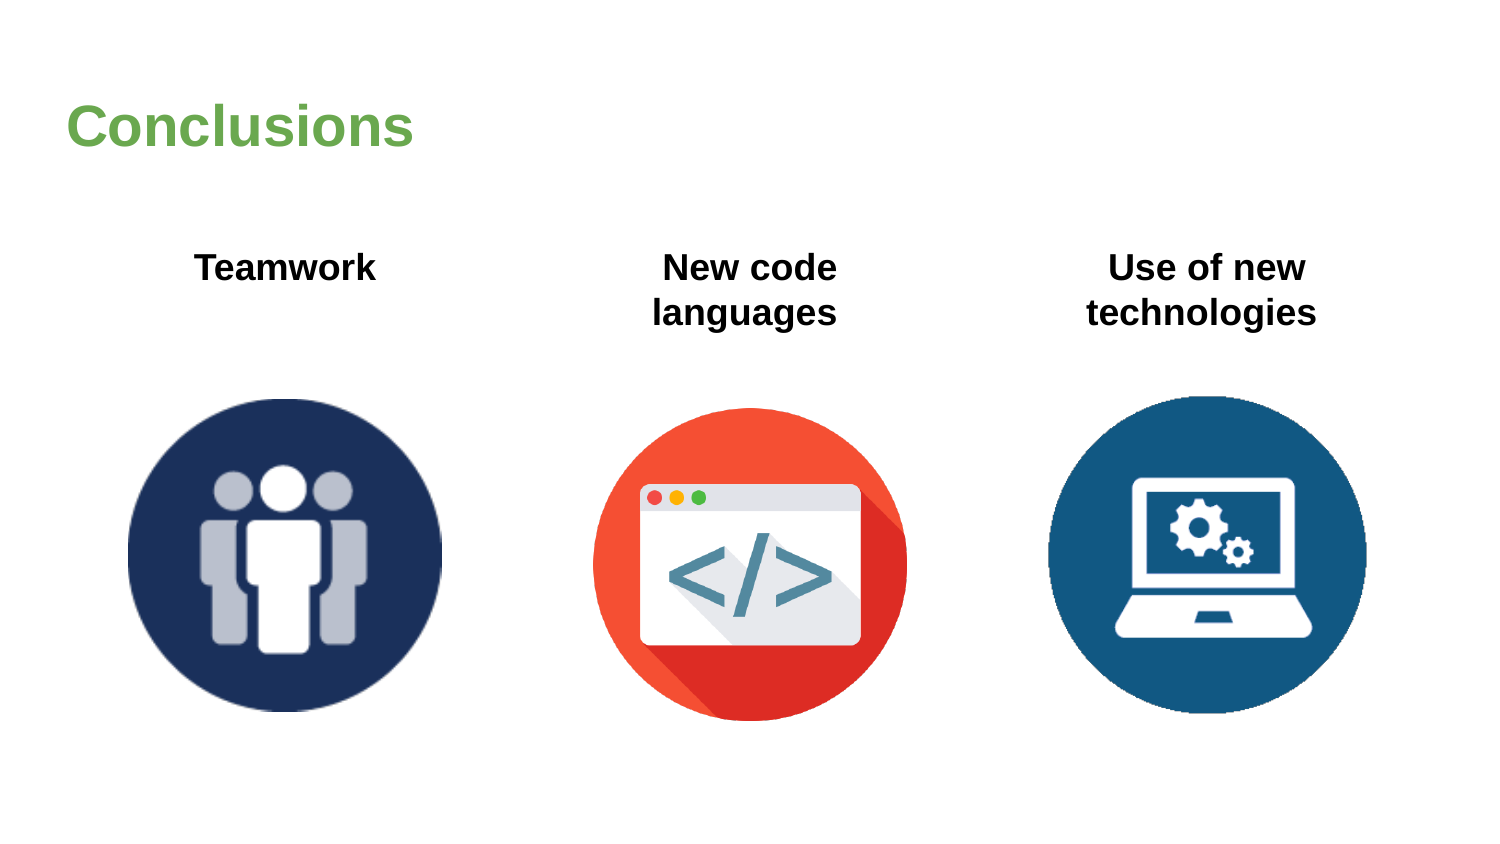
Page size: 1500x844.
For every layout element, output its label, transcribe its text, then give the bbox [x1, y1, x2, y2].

text_box New code languages [577, 228, 923, 341]
text_box Use of new technologies [1034, 228, 1380, 341]
picture [128, 399, 442, 713]
picture [593, 407, 907, 721]
picture [1042, 391, 1372, 720]
text_box Teamwork [112, 228, 458, 341]
title Conclusions [51, 72, 1449, 167]
